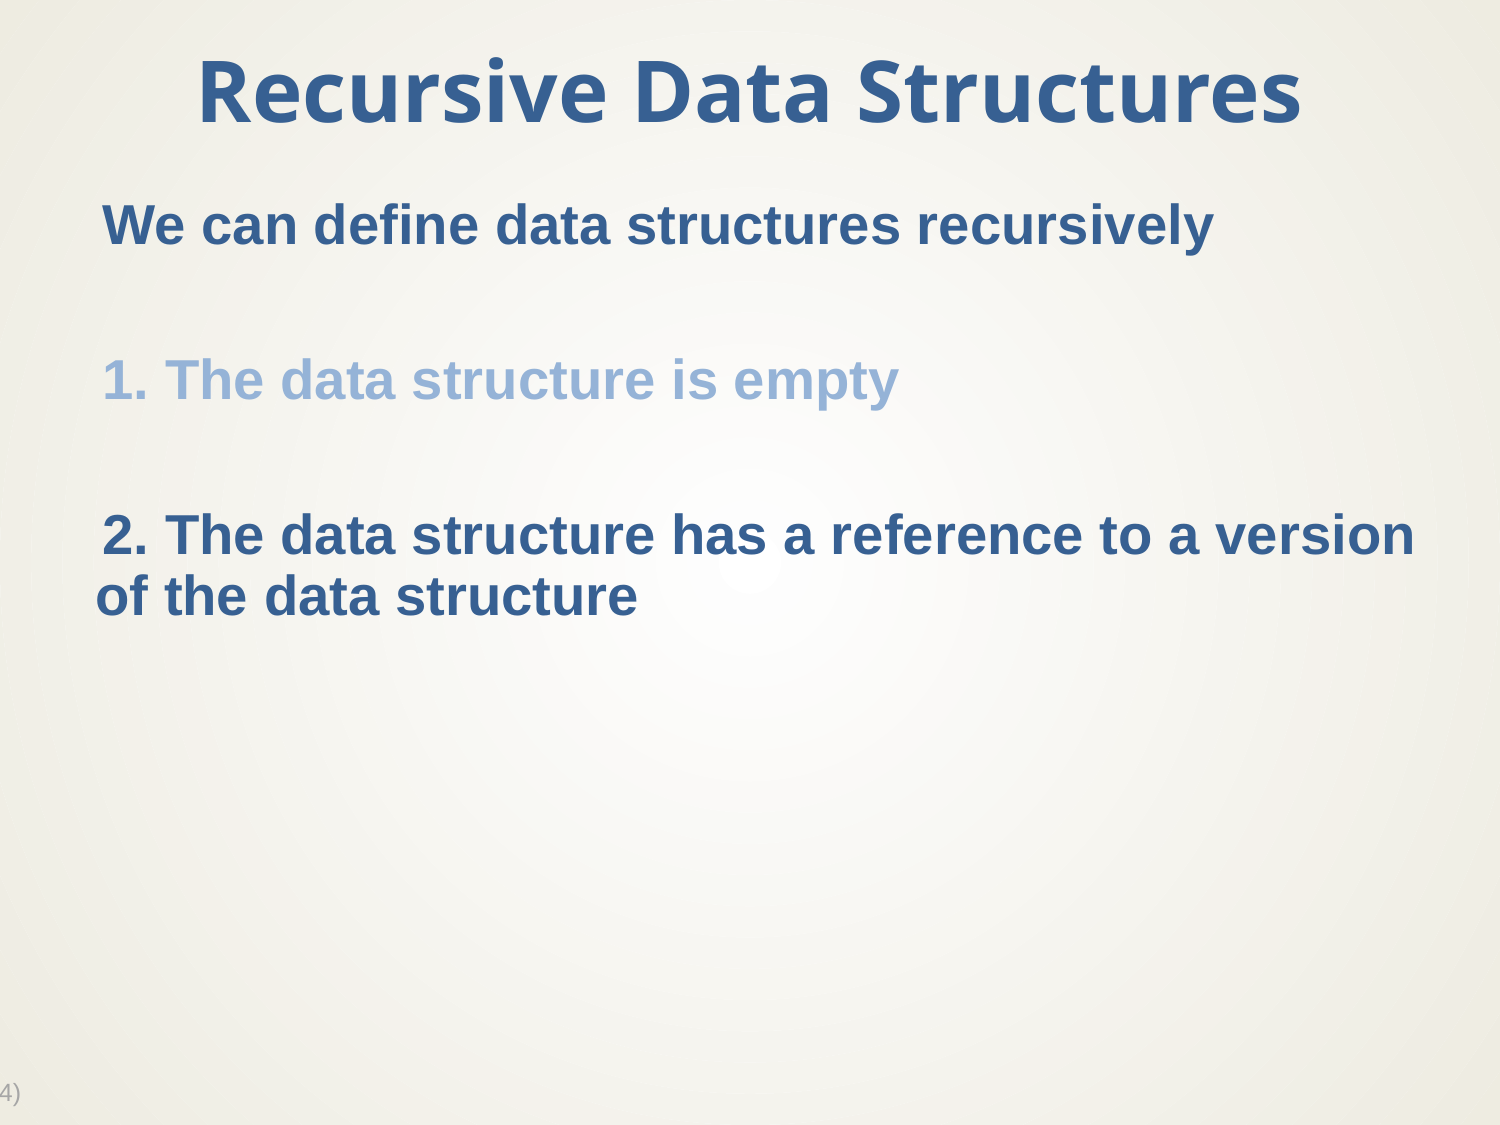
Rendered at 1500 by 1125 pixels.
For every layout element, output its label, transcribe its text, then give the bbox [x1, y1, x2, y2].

title Recursive Data Structures [0, 24, 1500, 166]
list We can define data structures recursively 1. The data structure is empty 2. The data structure has a reference to a version of the data structure [56, 187, 1444, 1036]
